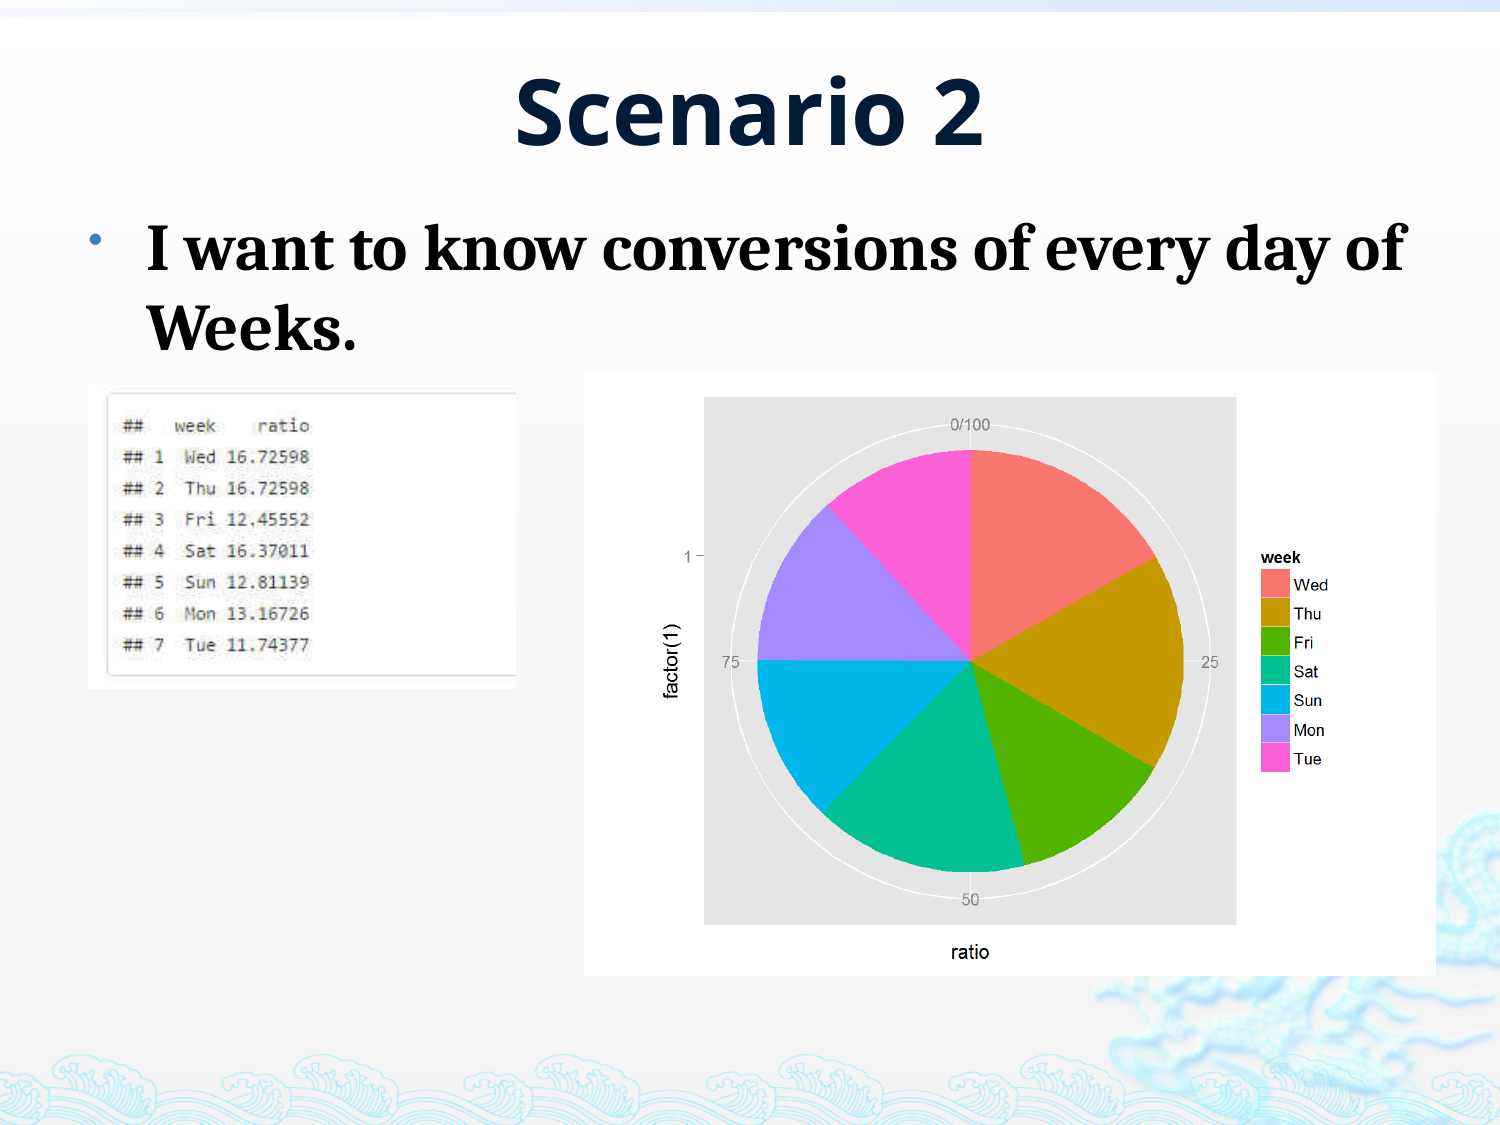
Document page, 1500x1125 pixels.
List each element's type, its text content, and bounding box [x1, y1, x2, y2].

list I want to know conversions of every day of Weeks. [75, 196, 1425, 1005]
title Scenario 2 [75, 45, 1425, 173]
picture [87, 384, 516, 689]
picture [584, 372, 1436, 977]
